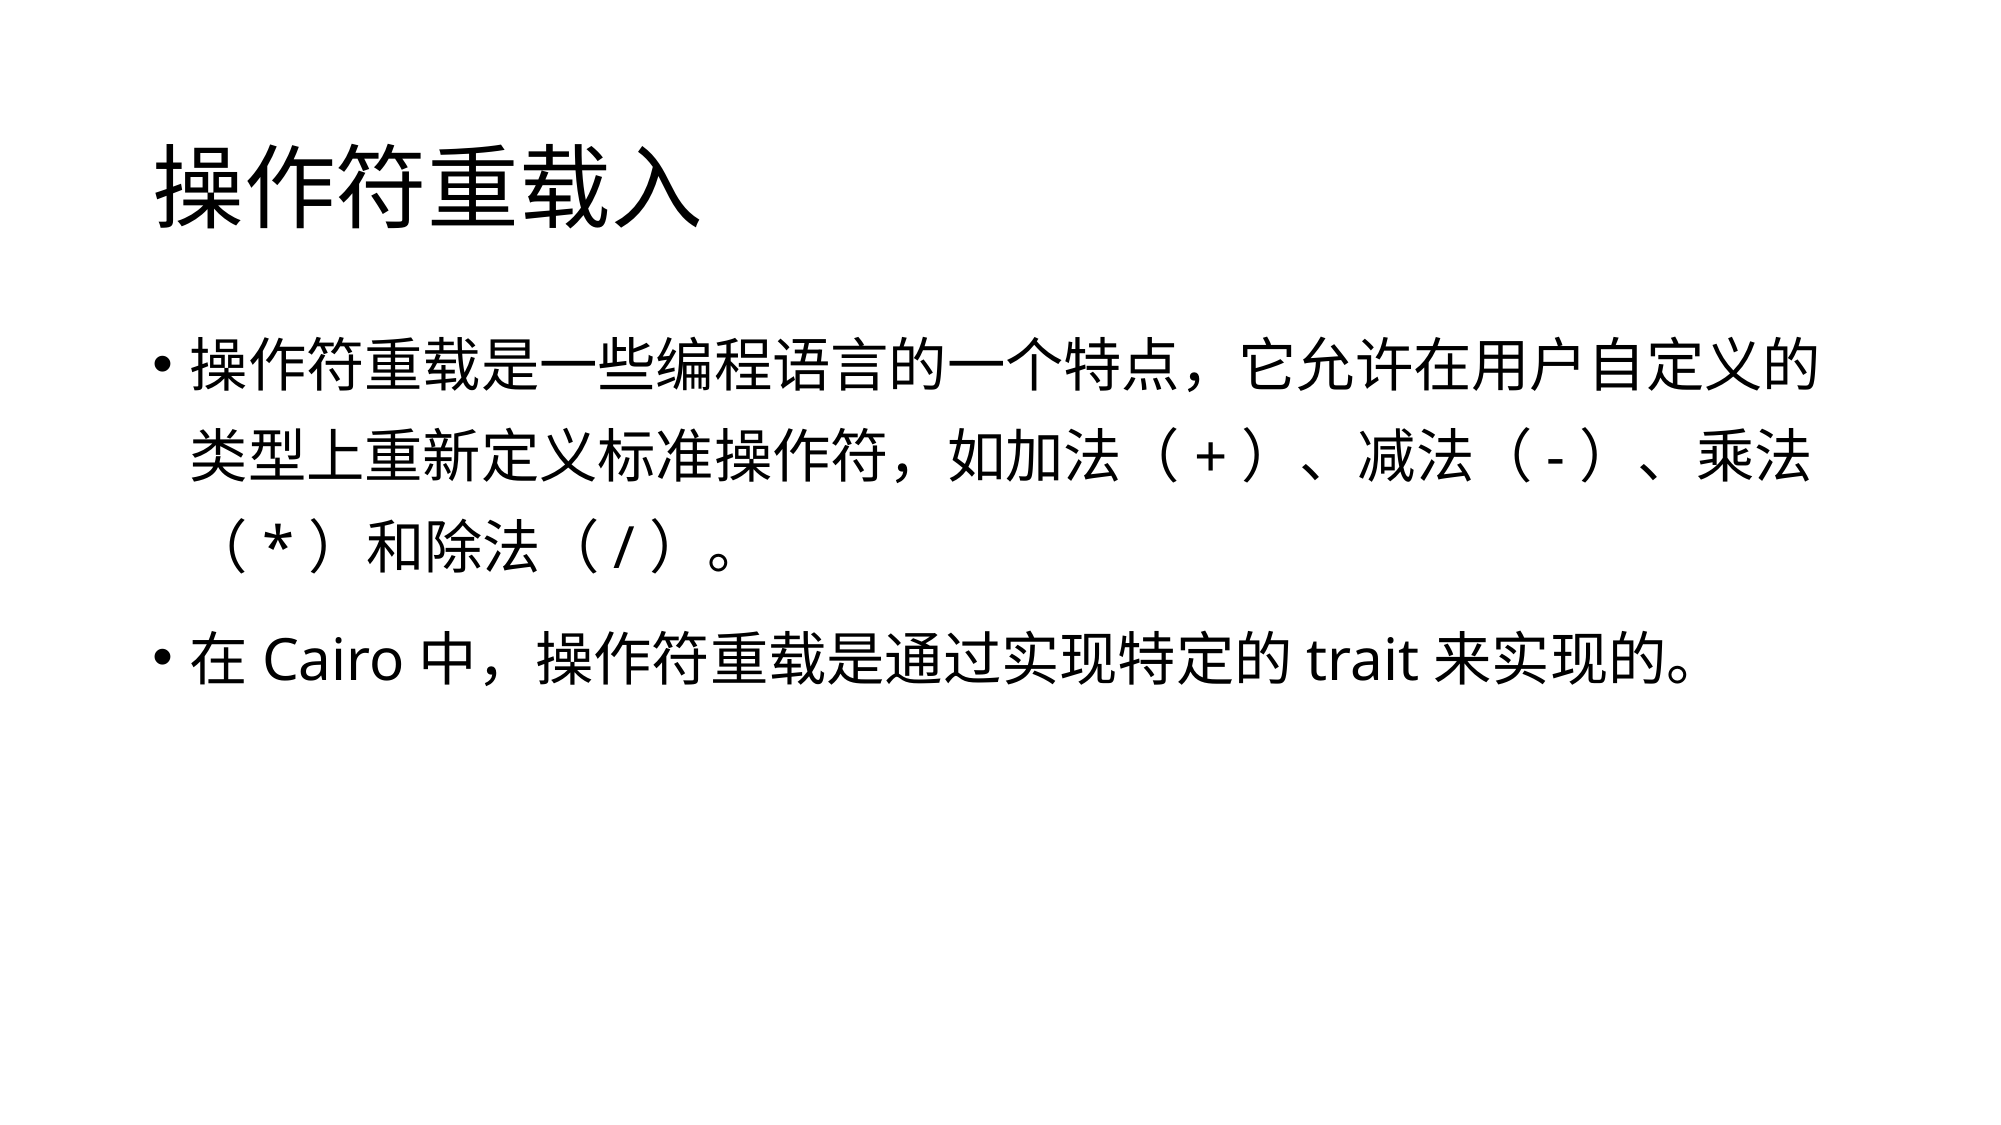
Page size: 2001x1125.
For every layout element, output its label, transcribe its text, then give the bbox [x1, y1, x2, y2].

list 操作符重载是一些编程语言的一个特点，它允许在用户自定义的类型上重新定义标准操作符，如加法（+）、减法（-）、乘法（*）和除法（/）。 在Cairo中，操作符重载是通过实现特定的trait来实现的。 [137, 299, 1863, 1014]
title 操作符重载入 [137, 59, 1863, 278]
